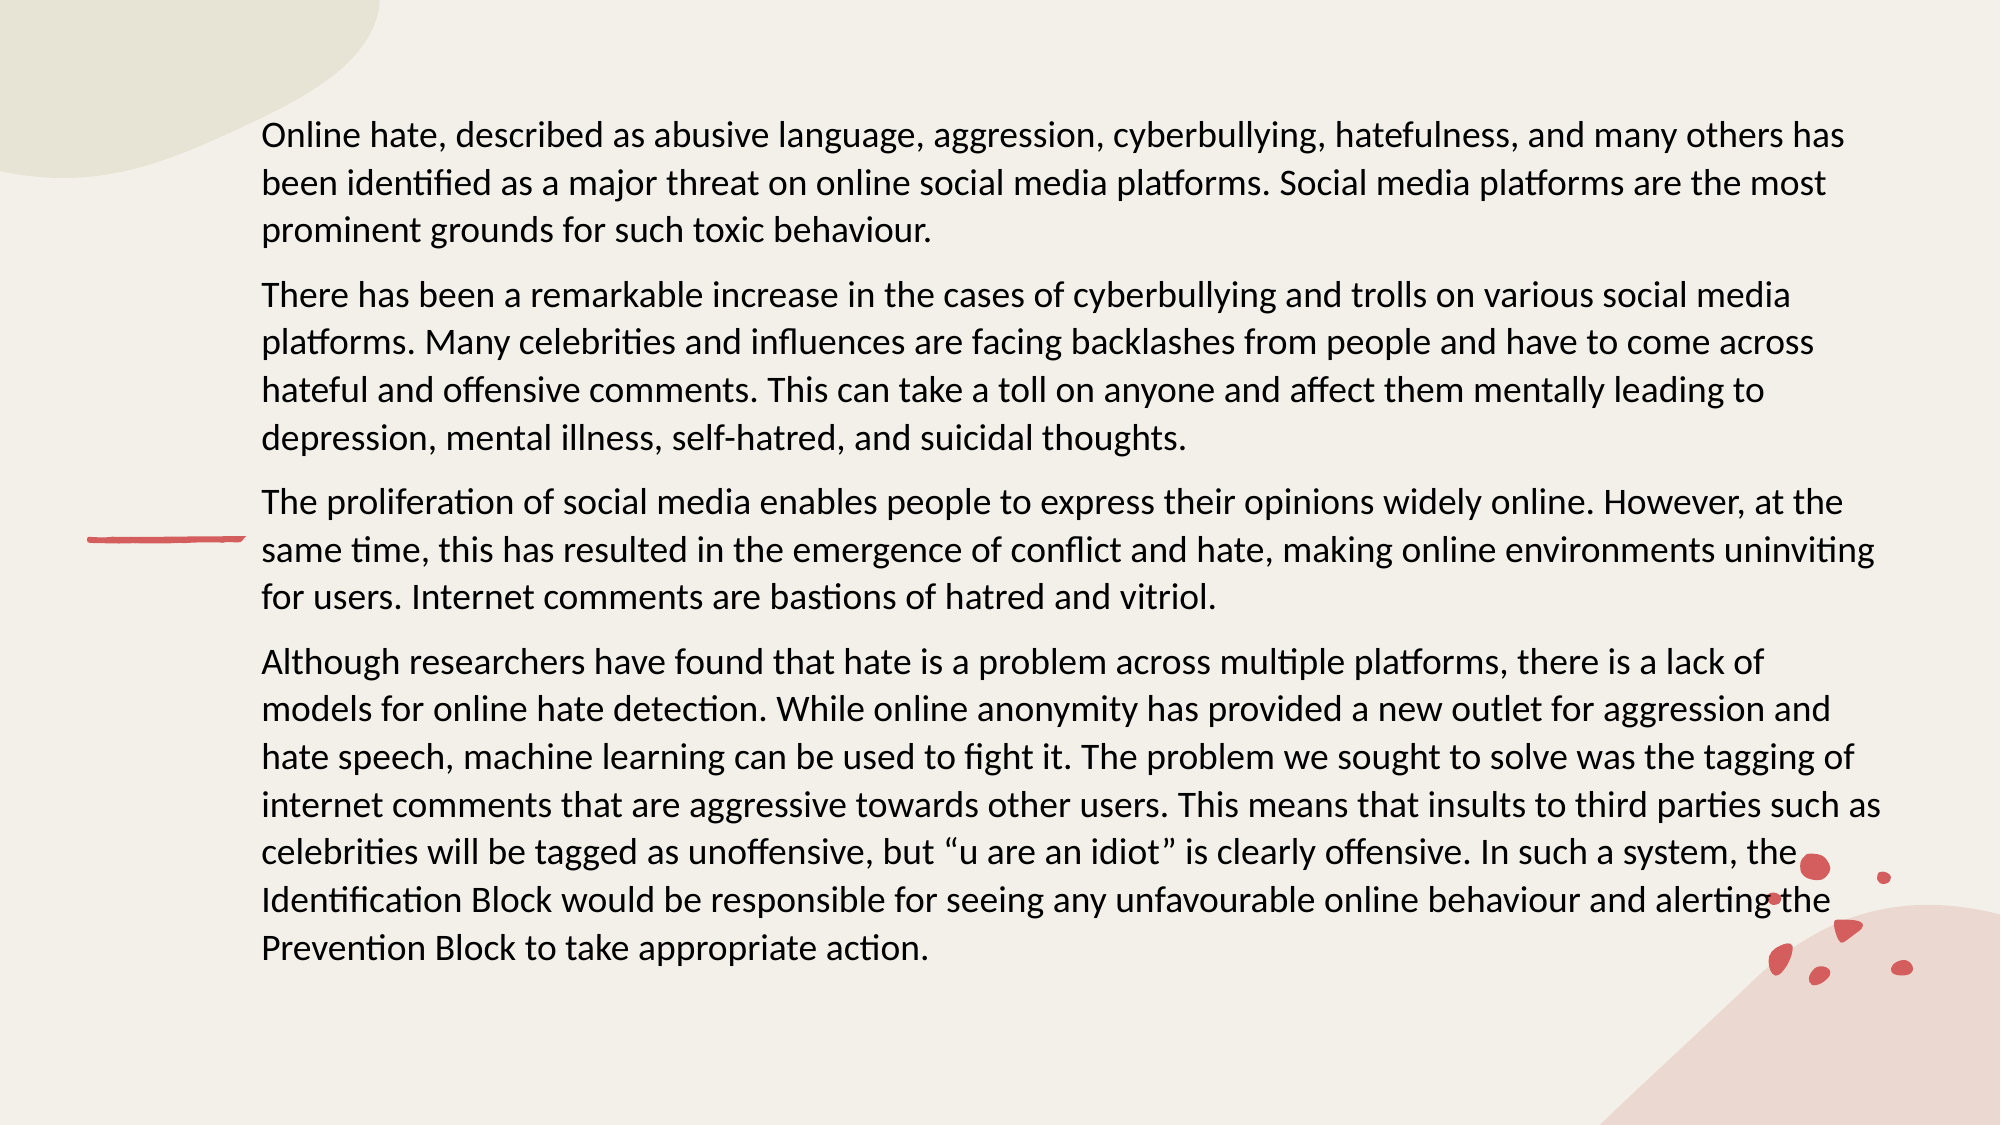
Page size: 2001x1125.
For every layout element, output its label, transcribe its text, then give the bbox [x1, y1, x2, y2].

text_box Online hate, described as abusive language, aggression, cyberbullying, hatefulness, and many others has been identified as a major threat on online social media platforms. Social media platforms are the most prominent grounds for such toxic behaviour. There has been a remarkable increase in the cases of cyberbullying and trolls on various social media platforms. Many celebrities and influences are facing backlashes from people and have to come across hateful and offensive comments. This can take a toll on anyone and affect them mentally leading to depression, mental illness, self-hatred, and suicidal thoughts. The proliferation of social media enables people to express their opinions widely online. However, at the same time, this has resulted in the emergence of conflict and hate, making online environments uninviting for users. Internet comments are bastions of hatred and vitriol. Although researchers have found that hate is a problem across multiple platforms, there is a lack of models for online hate detection. While online anonymity has provided a new outlet for aggression and hate speech, machine learning can be used to fight it. The problem we sought to solve was the tagging of internet comments that are aggressive towards other users. This means that insults to third parties such as celebrities will be tagged as unoffensive, but “u are an idiot” is clearly offensive. In such a system, the Identification Block would be responsible for seeing any unfavourable online behaviour and alerting the Prevention Block to take appropriate action. [246, 100, 1899, 976]
